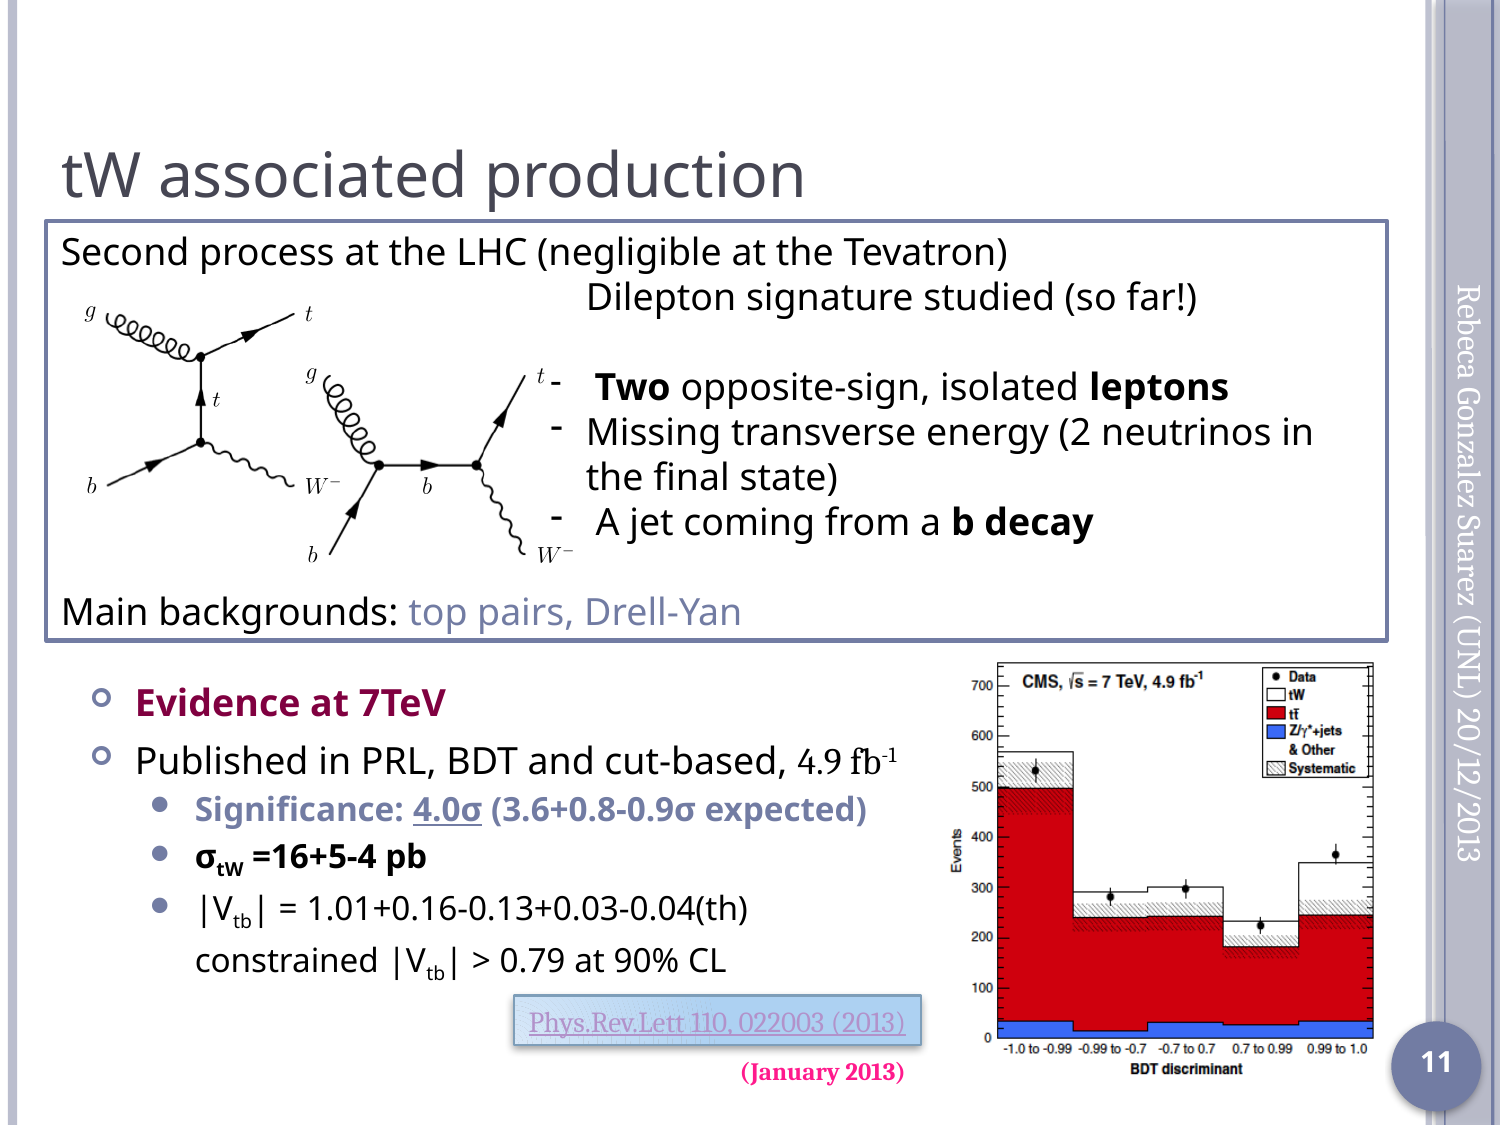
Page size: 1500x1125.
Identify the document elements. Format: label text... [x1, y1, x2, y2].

text_box Phys.Rev.Lett 110, 022003 (2013) [513, 994, 922, 1046]
text_box Second process at the LHC (negligible at the Tevatron) Dilepton signature studied (so far!) Two opposite-sign, isolated leptons Missing transverse energy (2 neutrinos in the final state) A jet coming from a b decay Main backgrounds: top pairs, Drell-Yan [44, 219, 1389, 643]
picture [943, 655, 1386, 1085]
picture [83, 306, 573, 564]
list Evidence at 7TeV Published in PRL, BDT and cut-based, 4.9 fb-1 Significance: 4.0σ (3.6+0.8-0.9σ expected) σtW =16+5-4 pb |Vtb| = 1.01+0.16-0.13+0.03-0.04(th) constrained |Vtb| > 0.79 at 90% CL [75, 671, 937, 1062]
slide_number 11 [1386, 1020, 1487, 1107]
title tW associated production [46, 29, 1272, 217]
footer Rebeca Gonzalez Suarez (UNL) 20/12/2013 [1441, 45, 1500, 1102]
text_box (January 2013) [724, 1048, 943, 1093]
